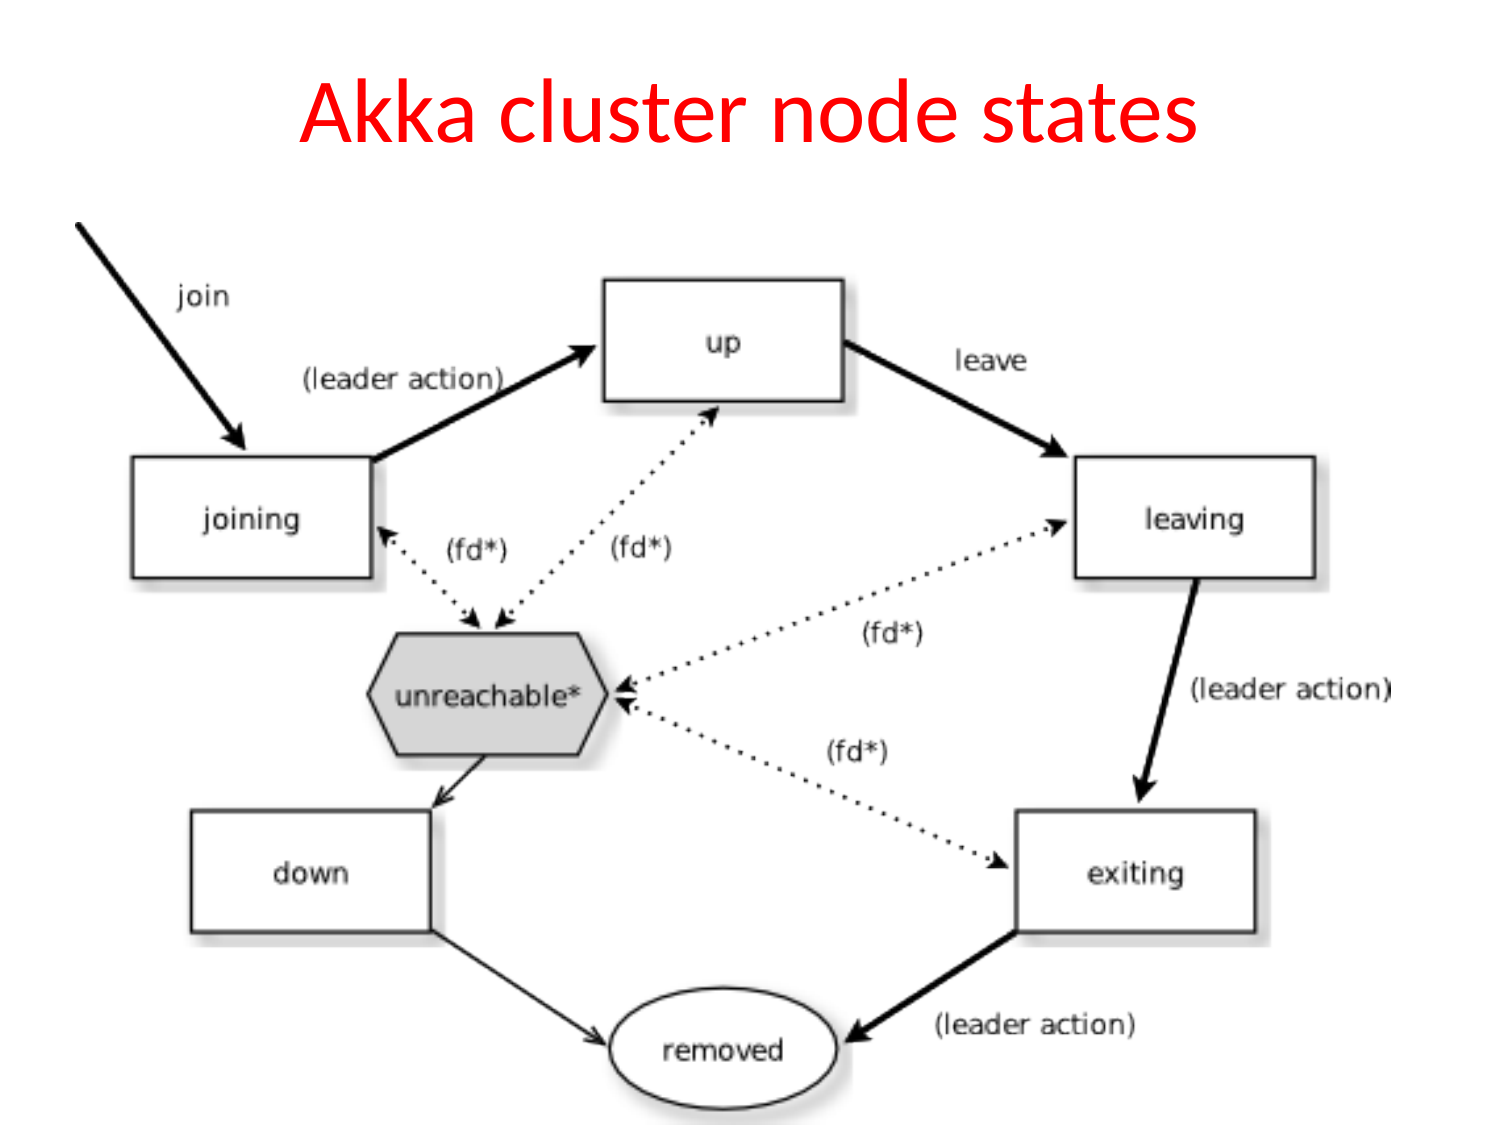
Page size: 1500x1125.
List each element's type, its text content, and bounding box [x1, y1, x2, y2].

title Akka cluster node states [0, 0, 1500, 213]
picture [74, 222, 1392, 1125]
